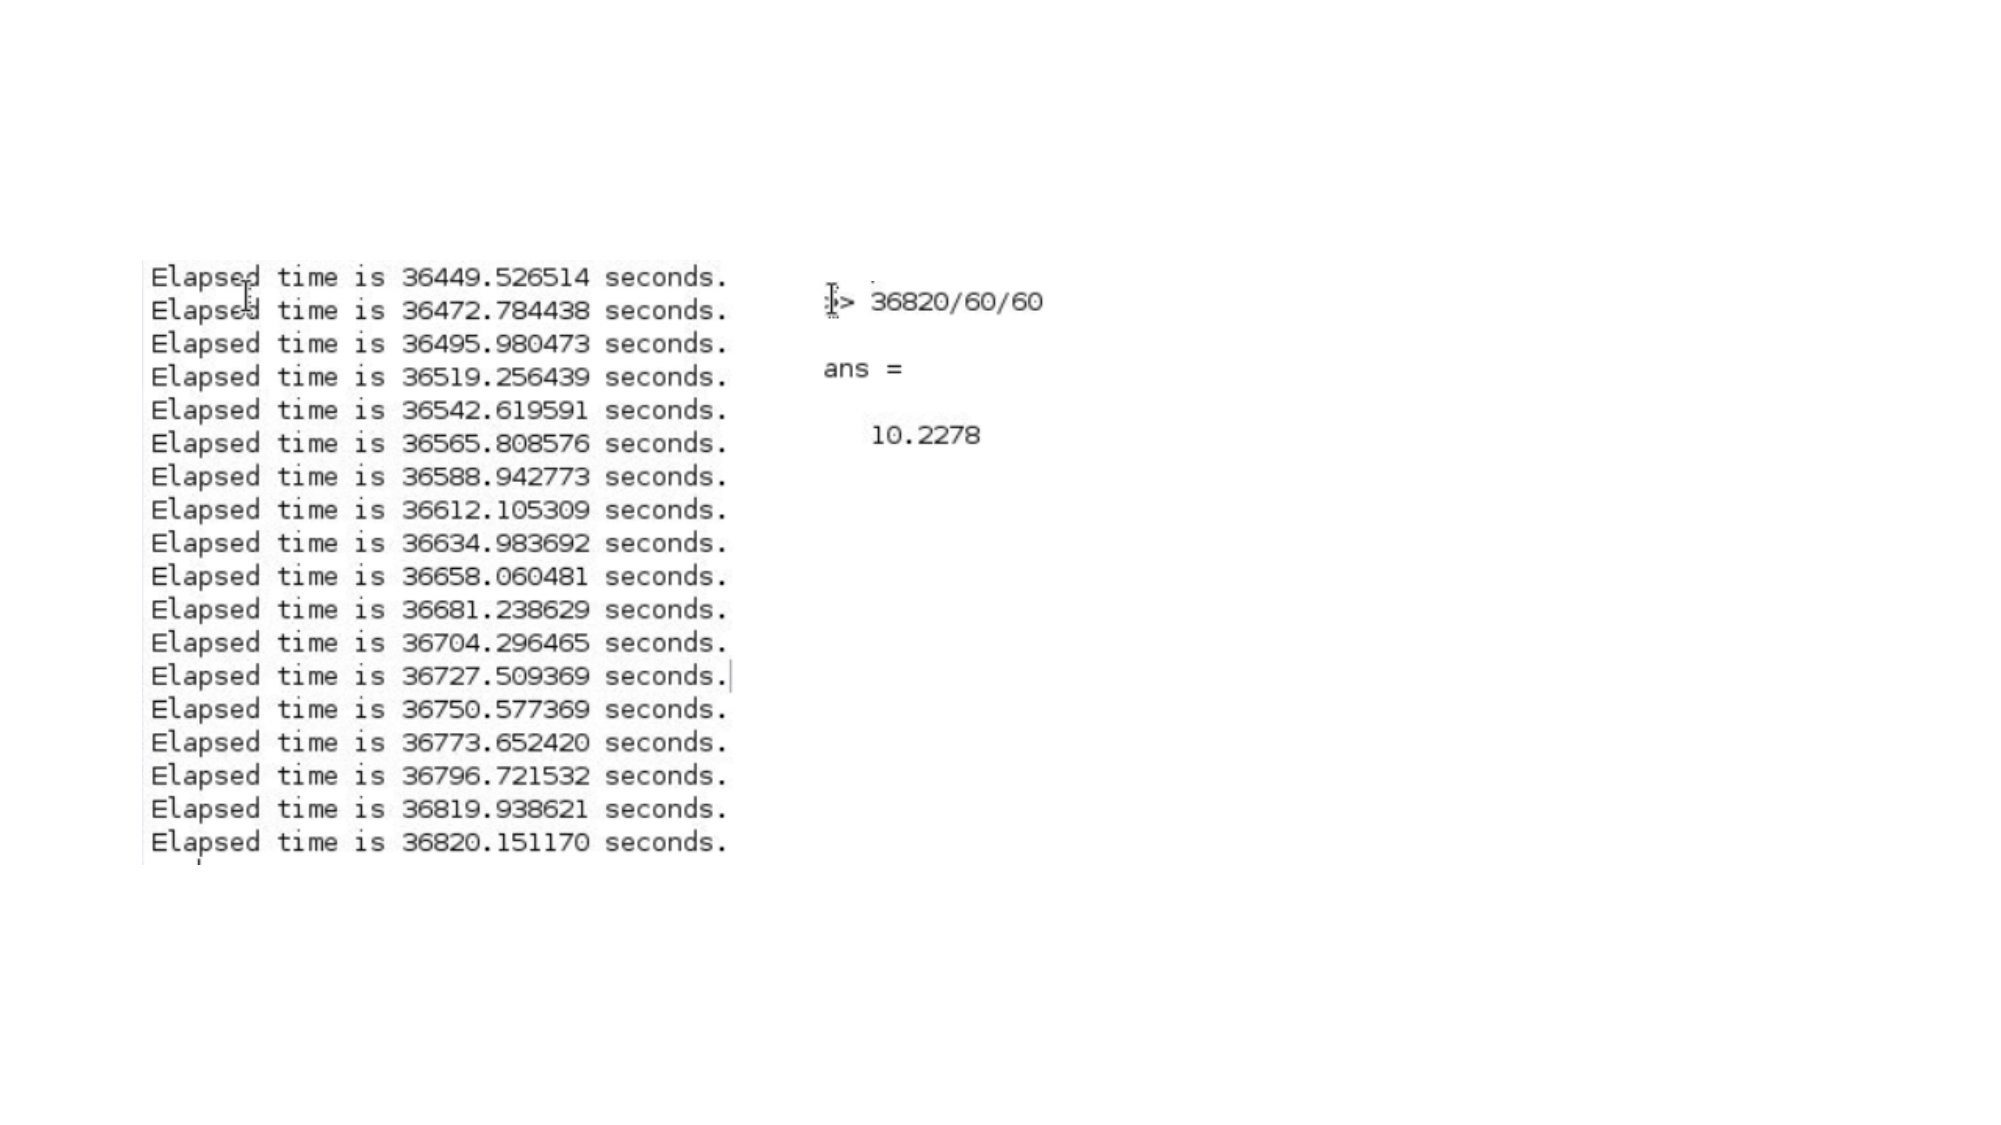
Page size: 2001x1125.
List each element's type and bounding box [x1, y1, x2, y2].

picture [142, 260, 780, 865]
picture [820, 281, 1116, 474]
